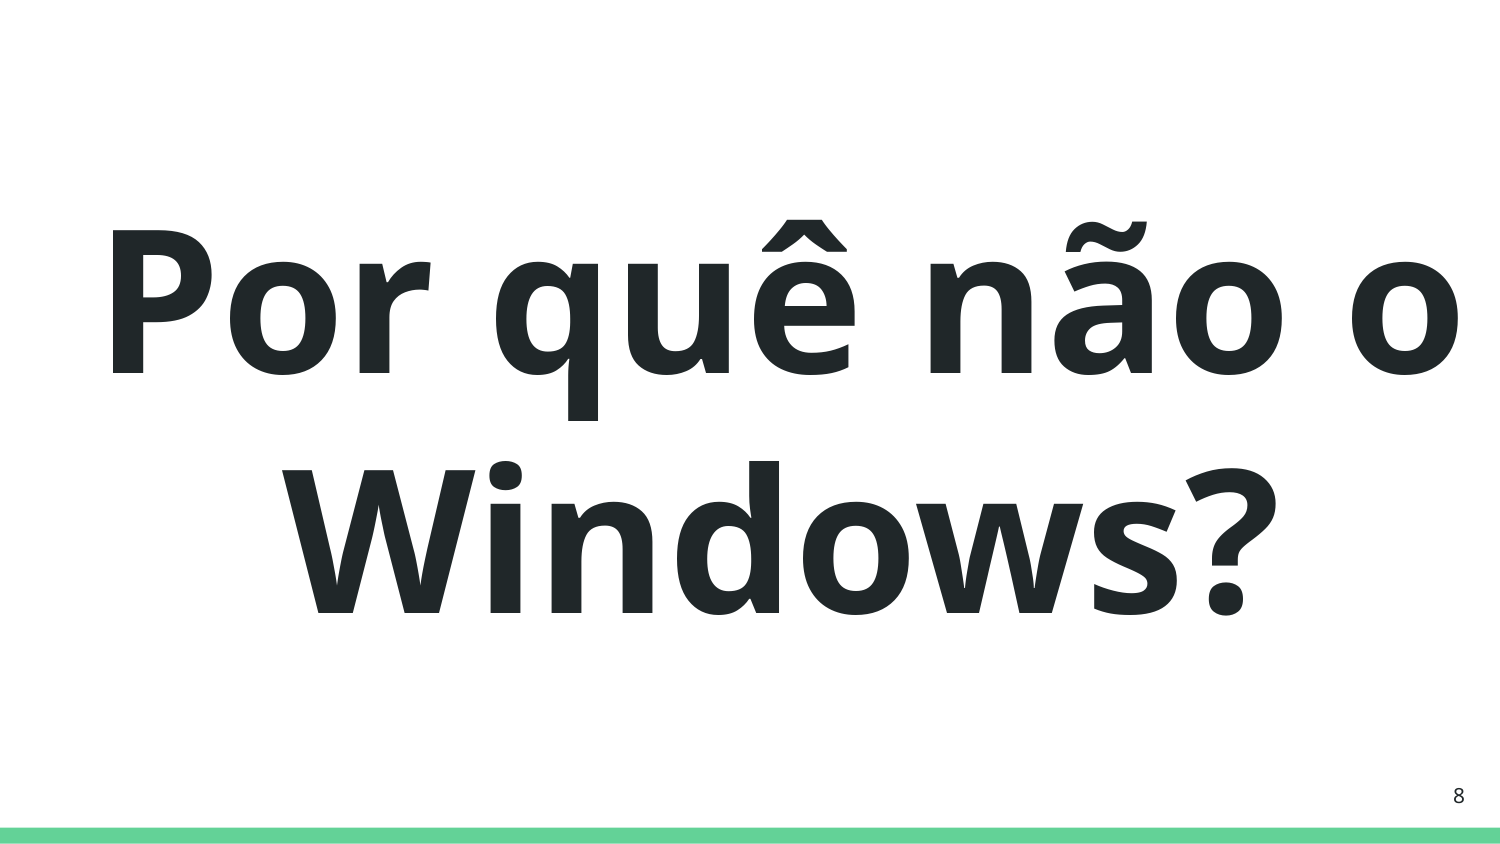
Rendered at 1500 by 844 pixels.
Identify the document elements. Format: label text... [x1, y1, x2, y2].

slide_number ‹#› [1389, 764, 1480, 830]
title Por quê não o Windows? [0, 173, 1489, 655]
